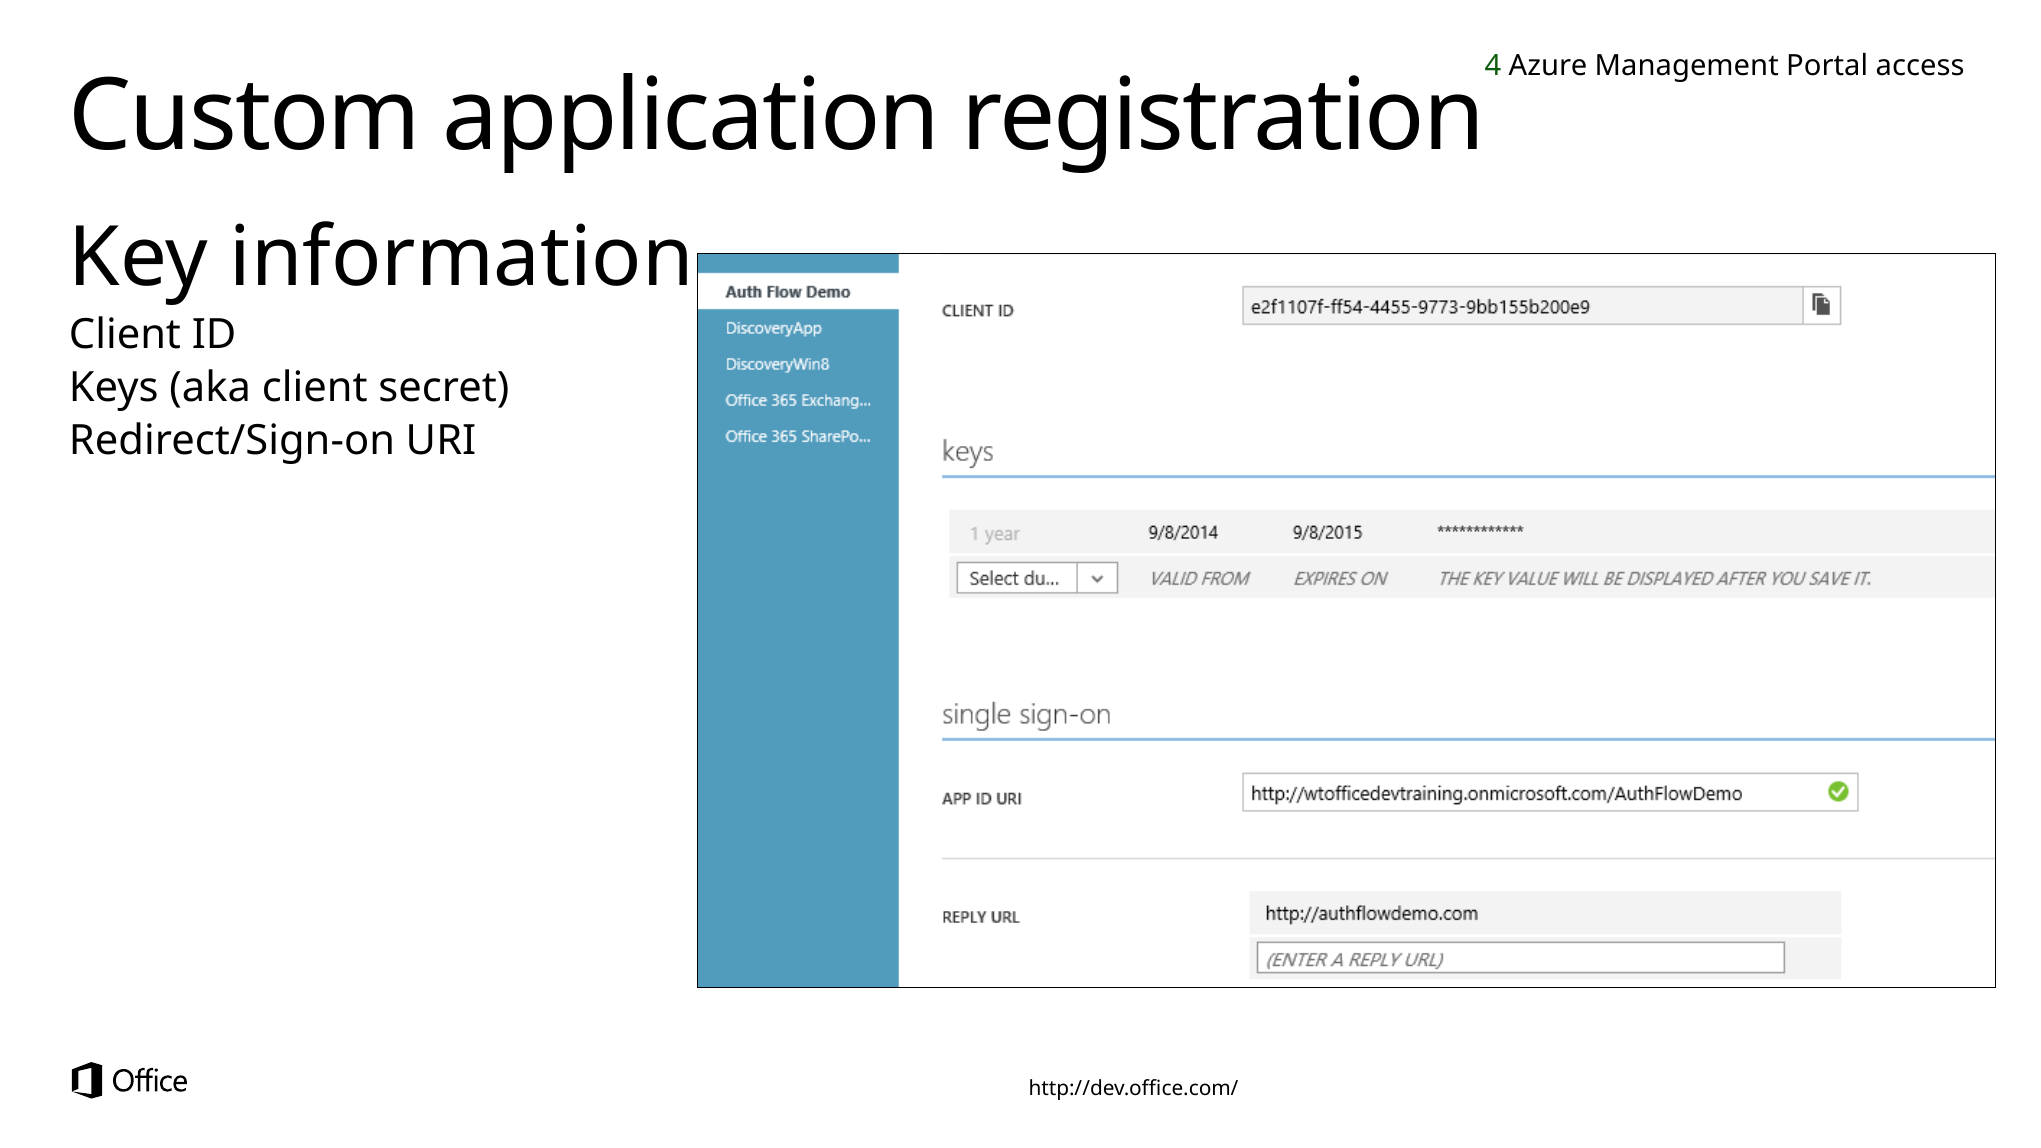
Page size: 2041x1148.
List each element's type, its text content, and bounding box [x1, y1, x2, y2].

list Key information Client ID Keys (aka client secret) Redirect/Sign-on URI [45, 198, 1996, 487]
title Custom application registration [45, 48, 1996, 198]
footer 4 Azure Management Portal access [1306, 48, 1996, 110]
picture [697, 253, 1996, 988]
